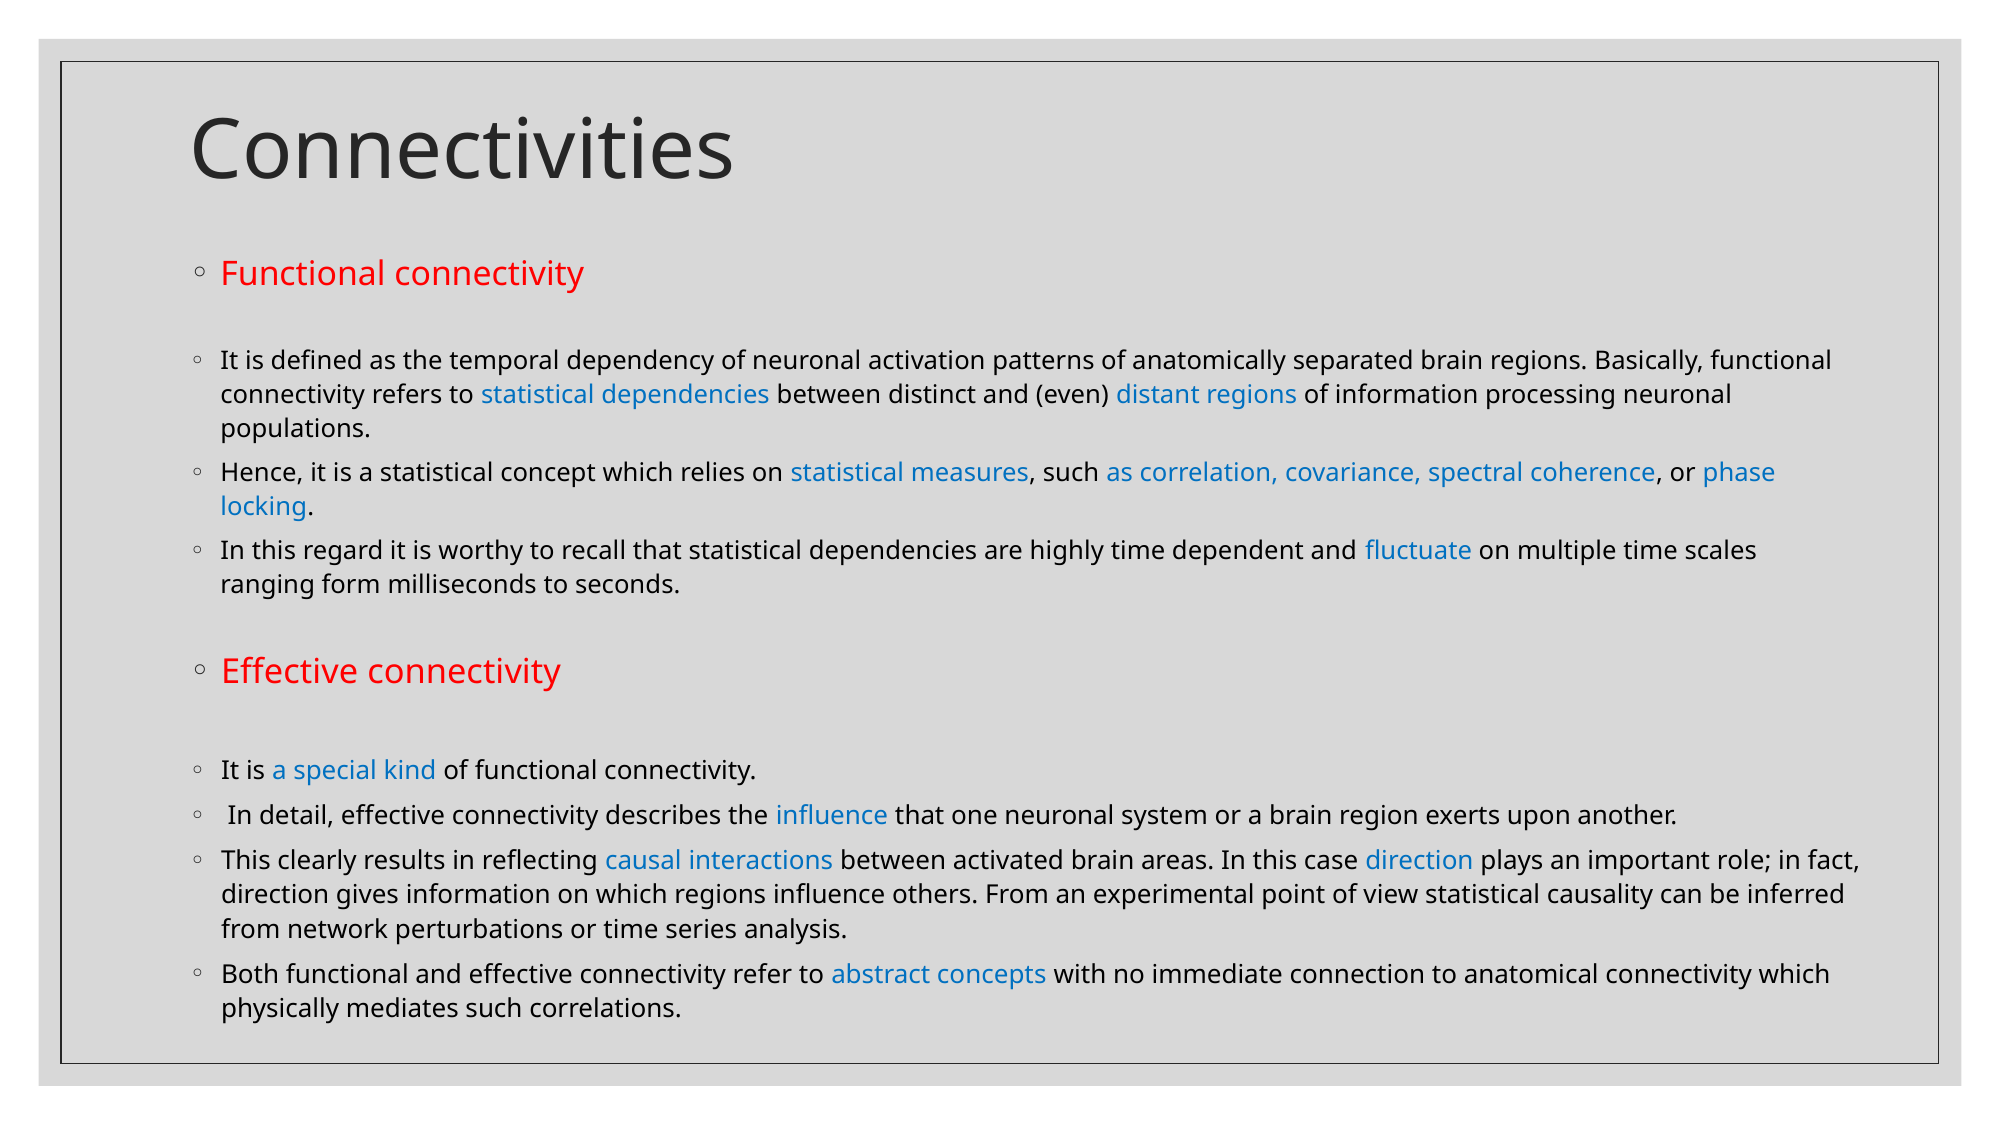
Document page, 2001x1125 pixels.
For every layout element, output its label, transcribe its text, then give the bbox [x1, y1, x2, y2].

list Functional connectivity It is defined as the temporal dependency of neuronal activation patterns of anatomically separated brain regions. Basically, functional connectivity refers to statistical dependencies between distinct and (even) distant regions of information processing neuronal populations. Hence, it is a statistical concept which relies on statistical measures, such as correlation, covariance, spectral coherence, or phase locking. In this regard it is worthy to recall that statistical dependencies are highly time dependent and fluctuate on multiple time scales ranging form milliseconds to seconds. [174, 239, 1871, 611]
title Connectivities [174, 88, 906, 214]
list Effective connectivity It is a special kind of functional connectivity. In detail, effective connectivity describes the influence that one neuronal system or a brain region exerts upon another. This clearly results in reflecting causal interactions between activated brain areas. In this case direction plays an important role; in fact, direction gives information on which regions influence others. From an experimental point of view statistical causality can be inferred from network perturbations or time series analysis. Both functional and effective connectivity refer to abstract concepts with no immediate connection to anatomical connectivity which physically mediates such correlations. [174, 637, 1884, 1037]
